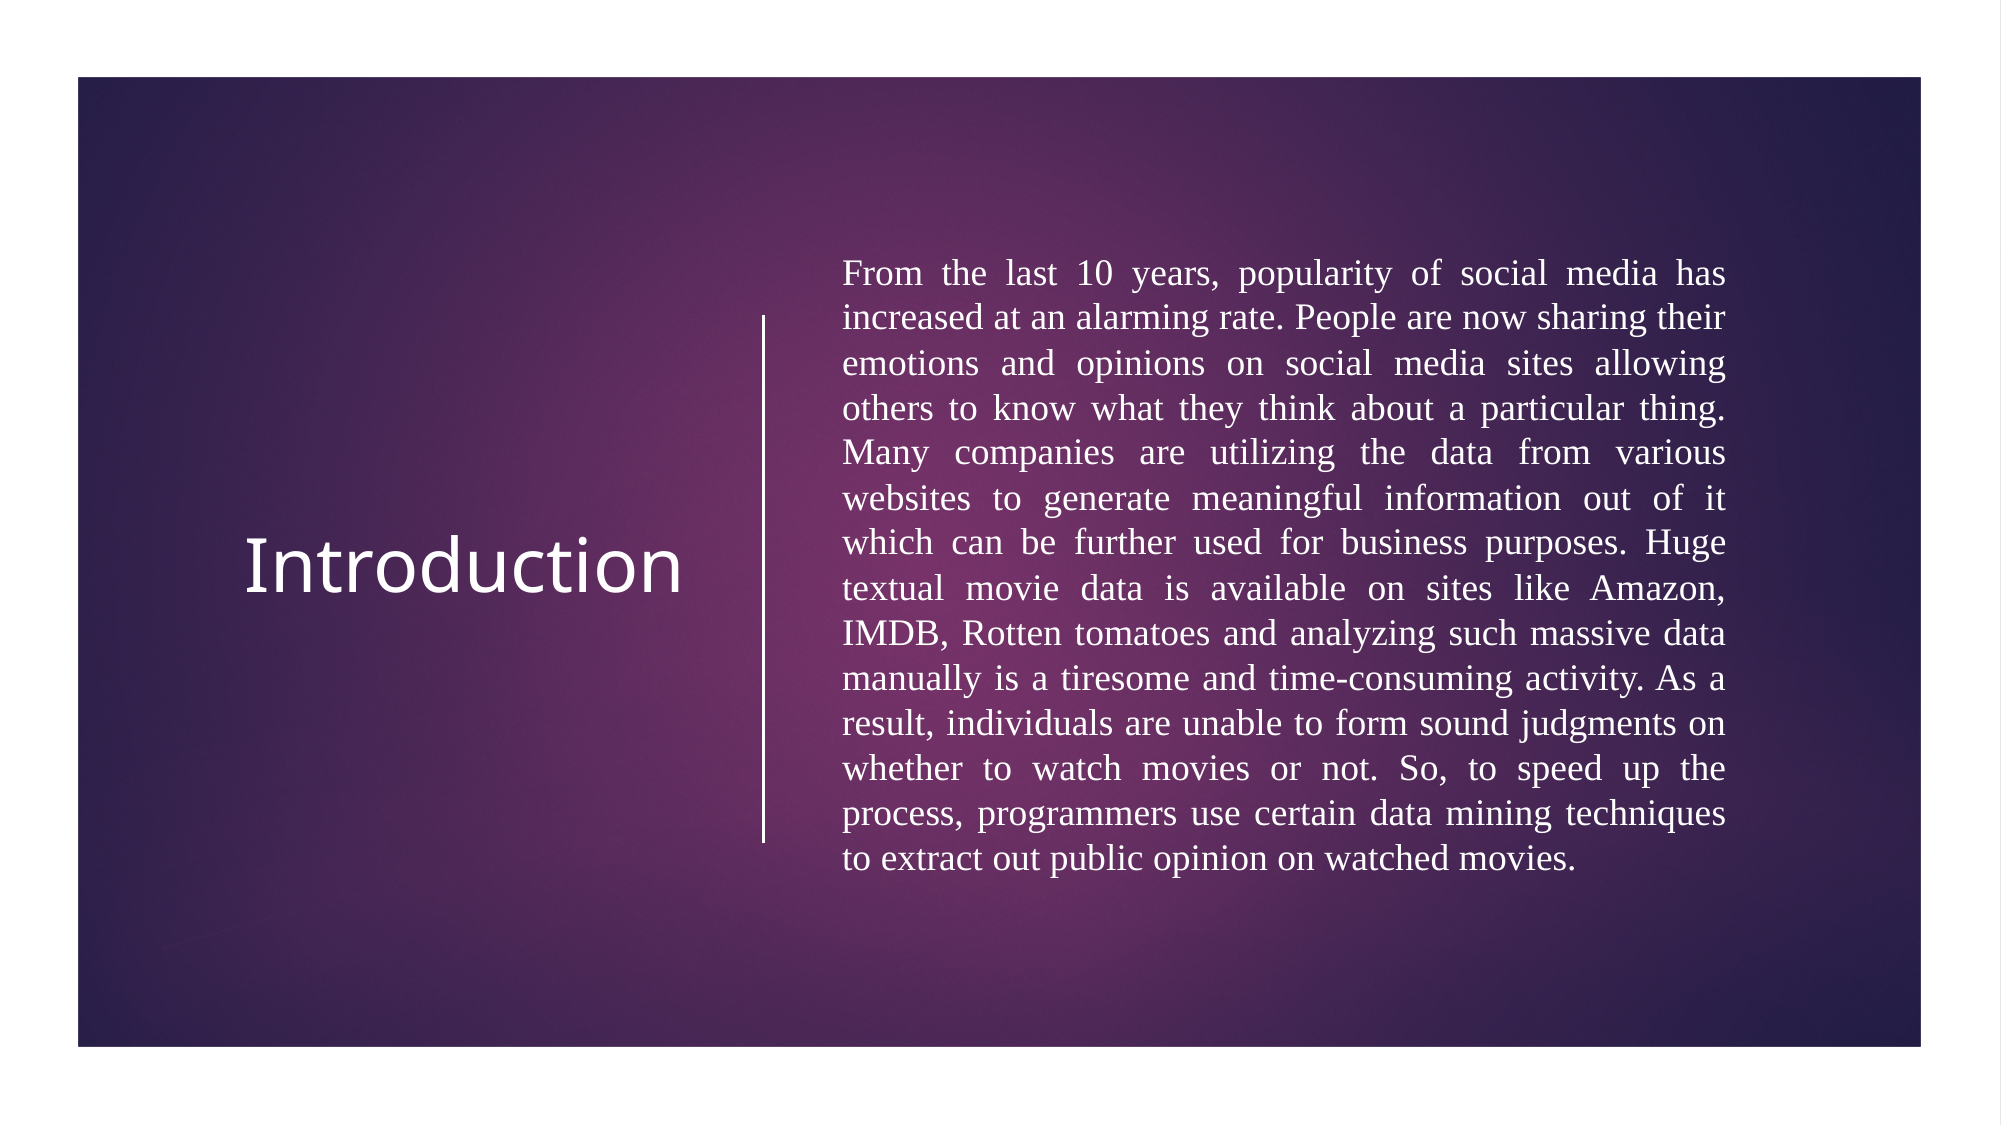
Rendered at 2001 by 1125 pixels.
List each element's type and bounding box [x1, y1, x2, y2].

text_box [0, 0, 2000, 1125]
